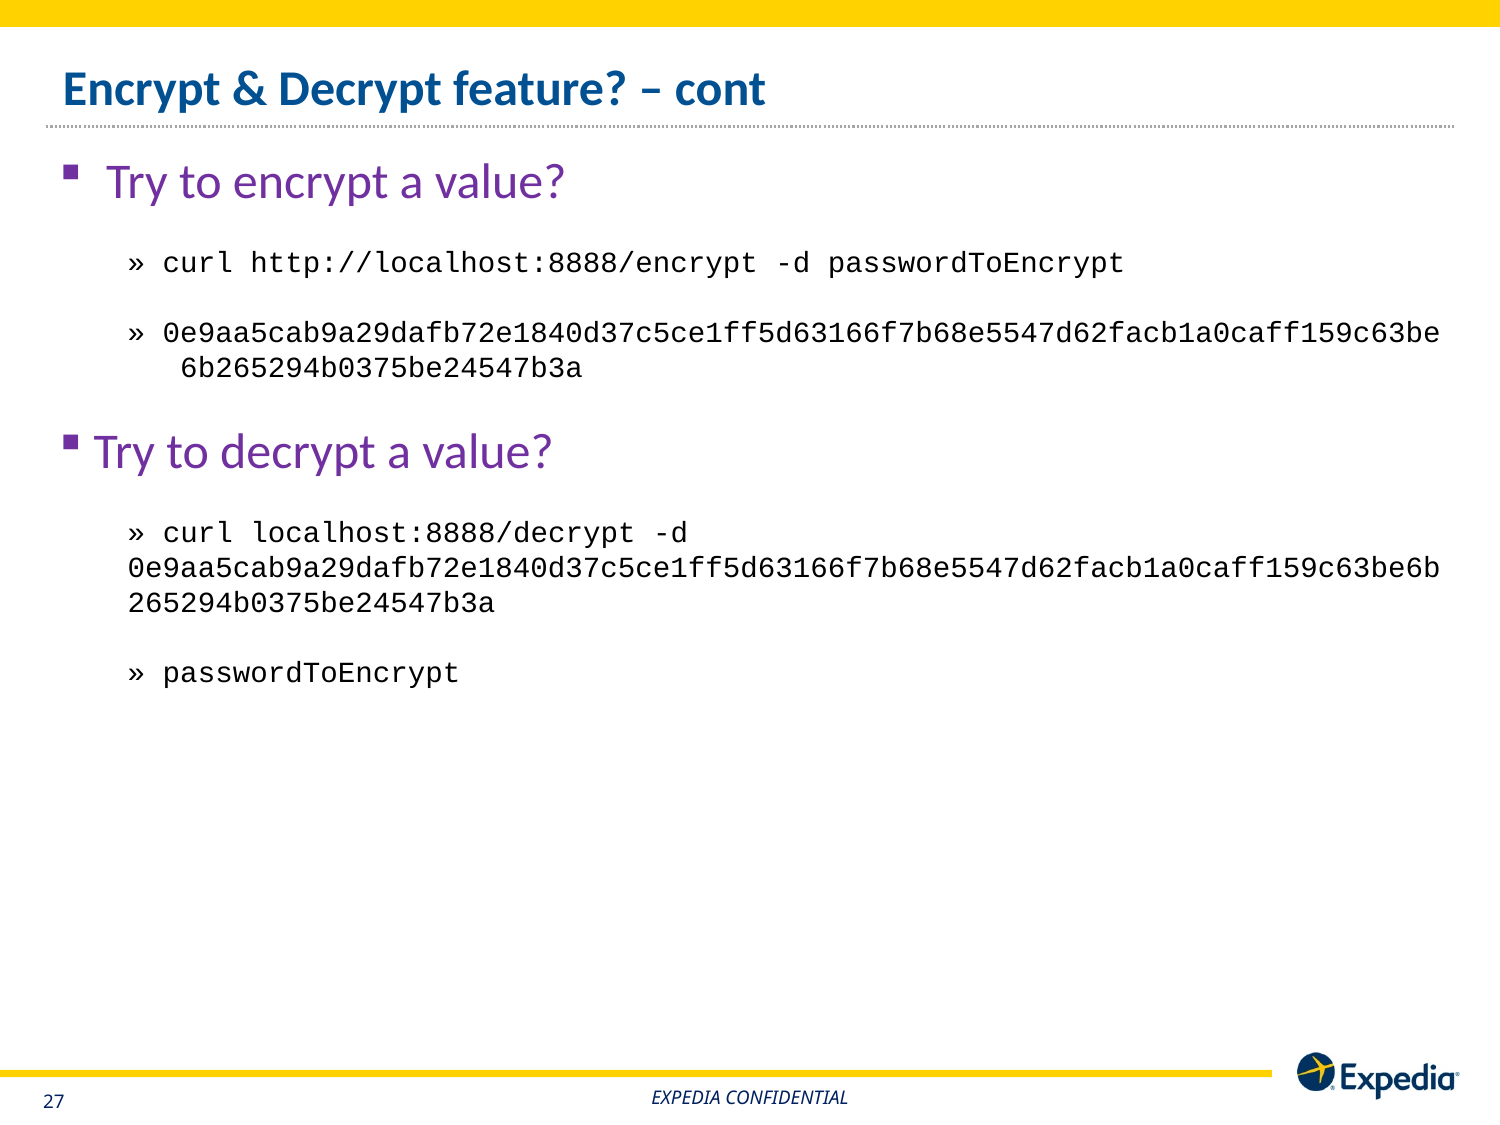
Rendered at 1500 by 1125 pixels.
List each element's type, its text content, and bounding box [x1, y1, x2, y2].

slide_number 26 [22, 1089, 86, 1114]
list Try to encrypt a value? » curl http://localhost:8888/encrypt -d passwordToEncrypt » 0e9aa5cab9a29dafb72e1840d37c5ce1ff5d63166f7b68e5547d62facb1a0caff159c63be 6b265294b0375be24547b3a Try to decrypt a value? » curl localhost:8888/decrypt -d 0e9aa5cab9a29dafb72e1840d37c5ce1ff5d63166f7b68e5547d62facb1a0caff159c63be6b265294b0375be24547b3a » passwordToEncrypt [44, 148, 1456, 1040]
title Encrypt & Decrypt feature? – cont [47, 47, 1460, 108]
picture [1296, 1051, 1475, 1115]
footer EXPEDIA CONFIDENTIAL [512, 1078, 988, 1113]
